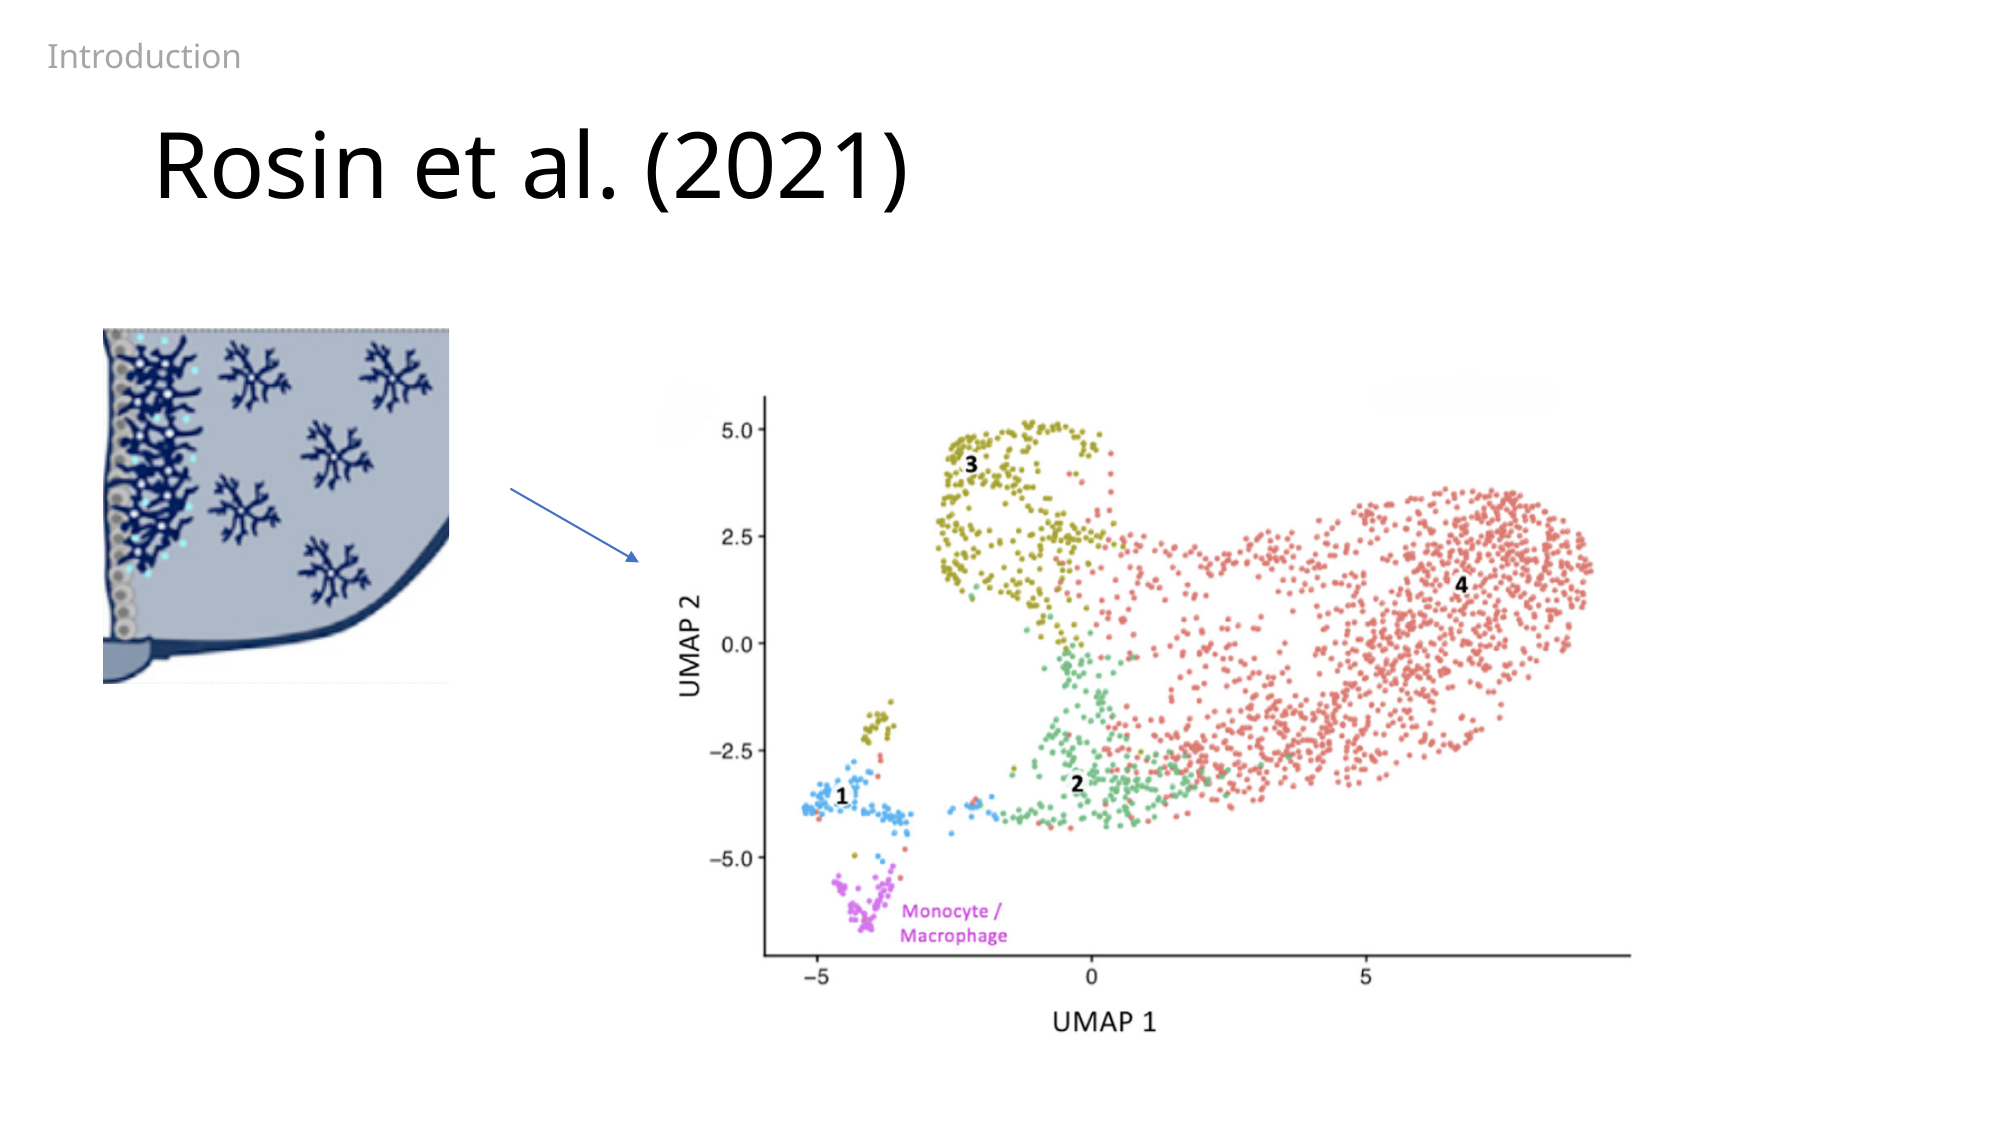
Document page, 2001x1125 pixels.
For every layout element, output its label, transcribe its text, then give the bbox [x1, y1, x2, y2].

picture [103, 328, 450, 684]
picture [638, 328, 1689, 1060]
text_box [510, 488, 639, 563]
text_box Introduction [32, 23, 476, 84]
title Rosin et al. (2021) [137, 59, 1863, 278]
